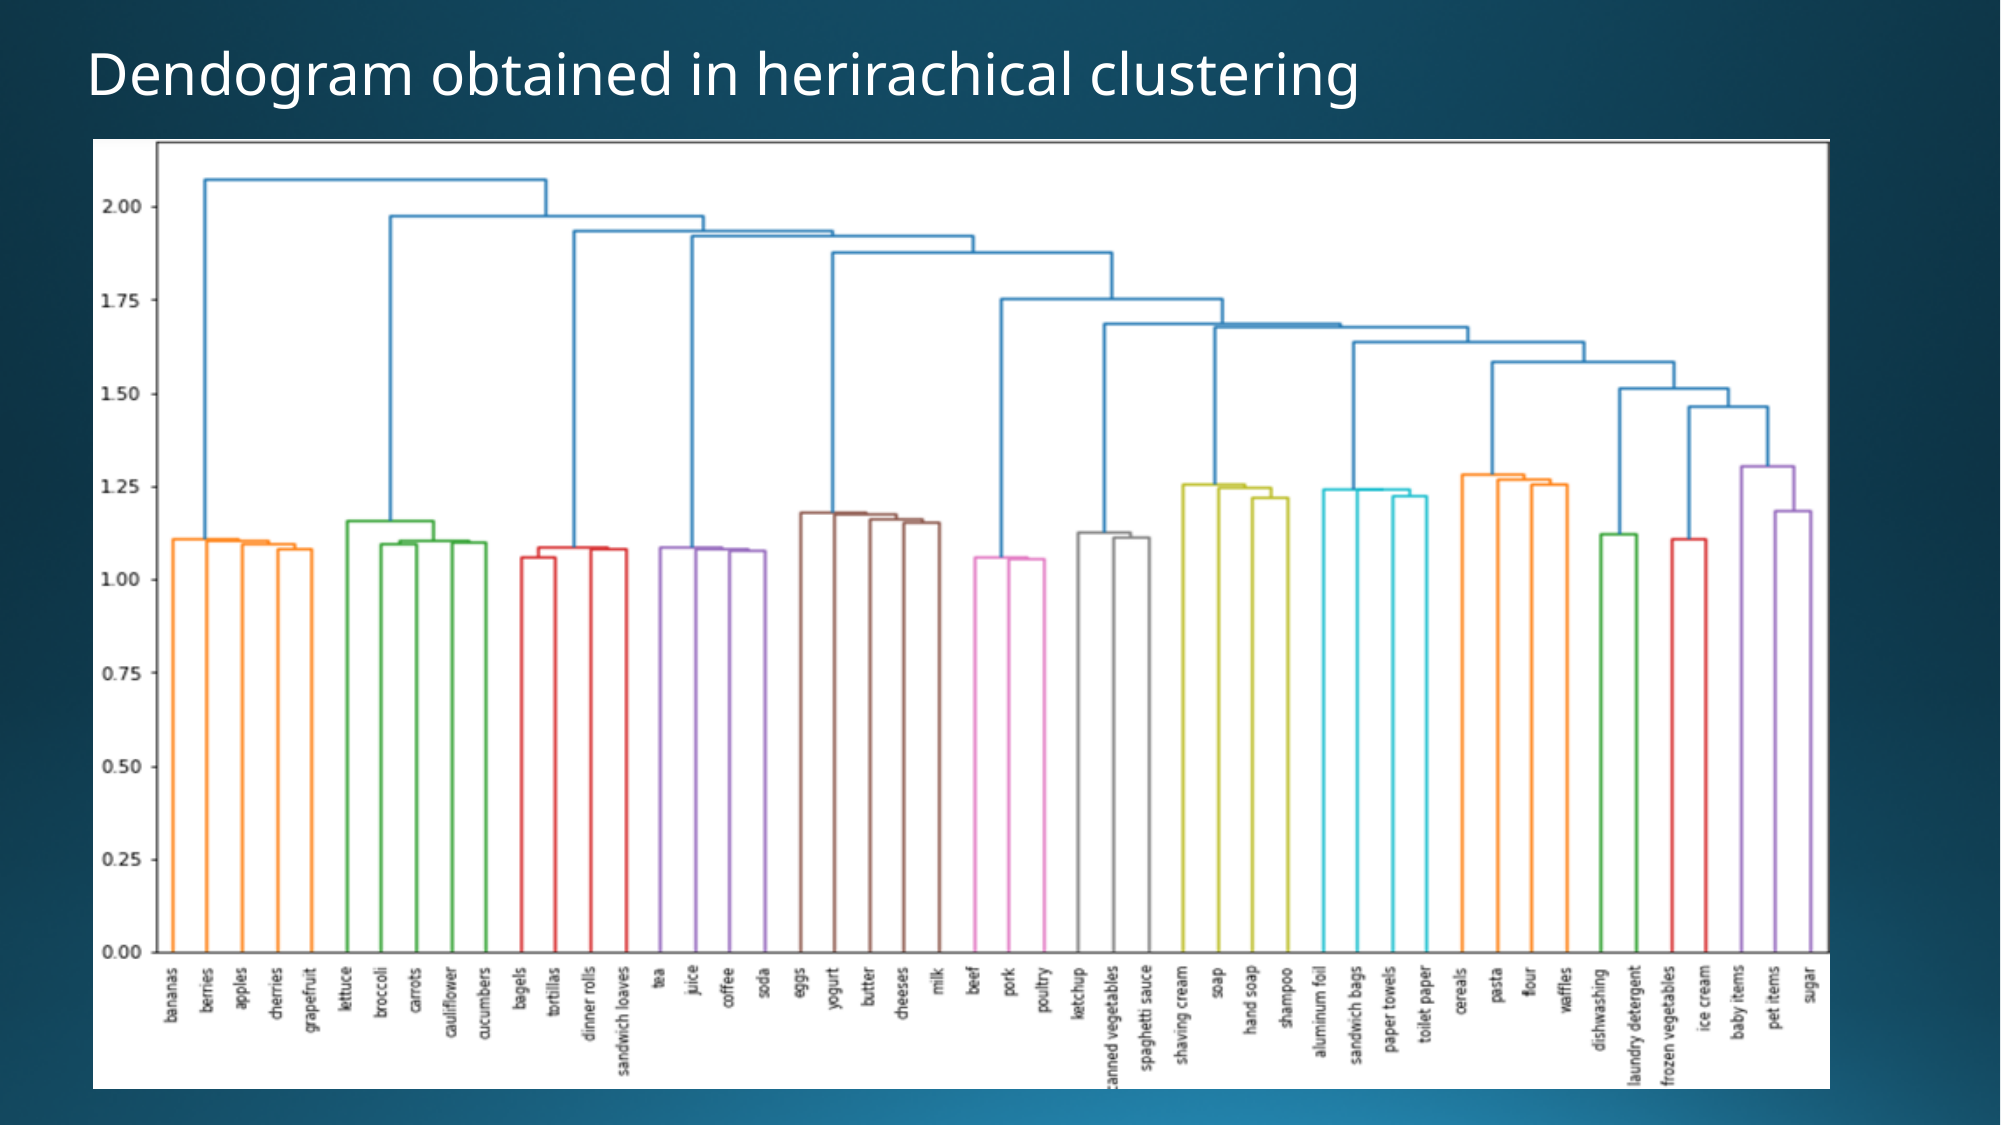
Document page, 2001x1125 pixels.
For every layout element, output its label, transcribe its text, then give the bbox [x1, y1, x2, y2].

list Dendogram obtained in herirachical clustering [71, 37, 1751, 752]
picture [0, 0, 2001, 1125]
